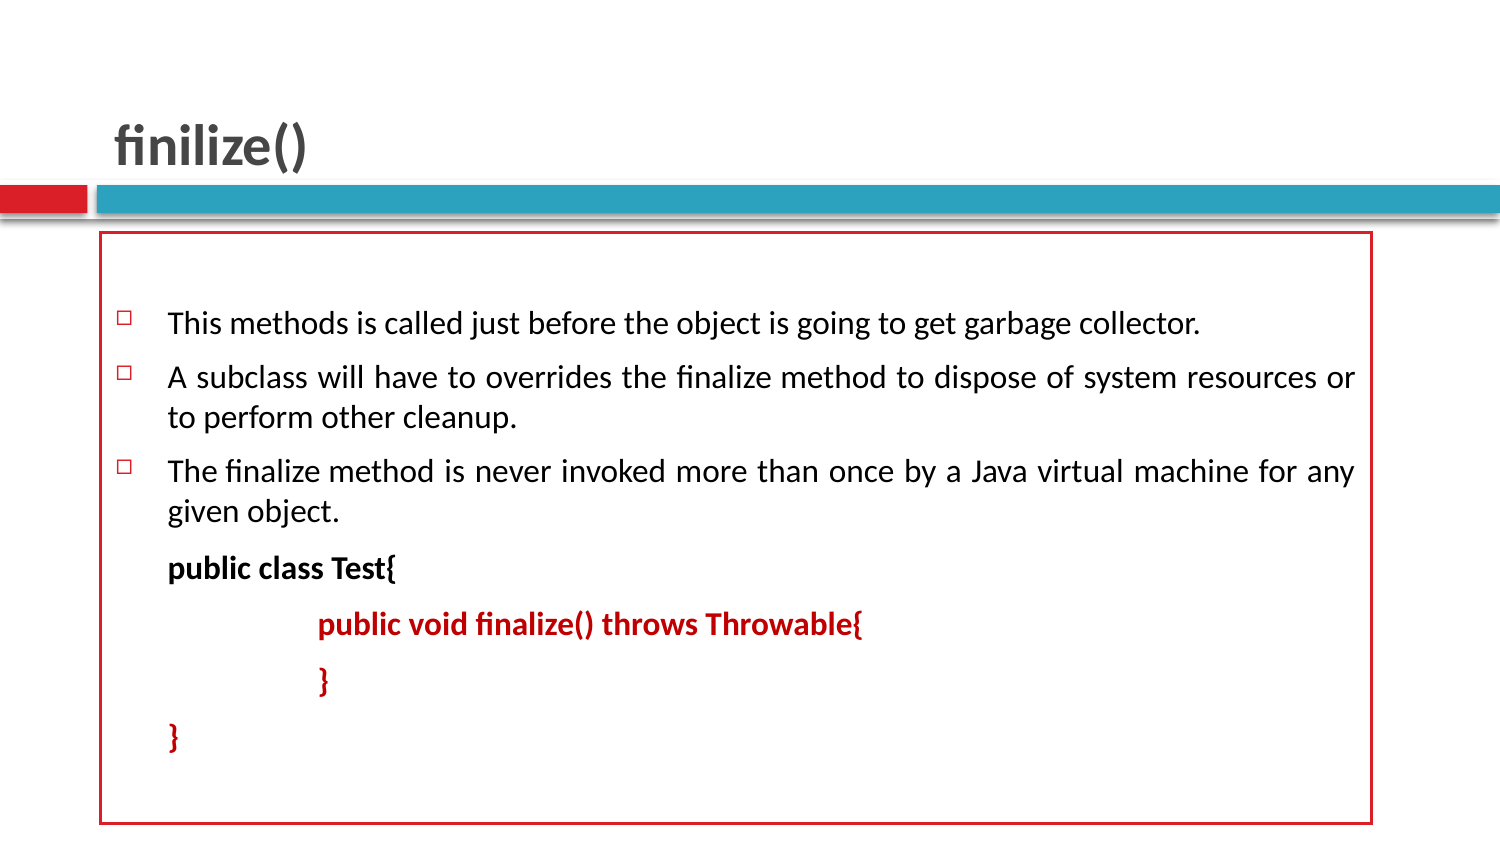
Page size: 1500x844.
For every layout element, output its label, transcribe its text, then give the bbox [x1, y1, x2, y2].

list This methods is called just before the object is going to get garbage collector. A subclass will have to overrides the finalize method to dispose of system resources or to perform other cleanup. The finalize method is never invoked more than once by a Java virtual machine for any given object. public class Test{ public void finalize() throws Throwable{ } } [99, 231, 1373, 825]
title finilize() [99, 18, 1500, 185]
